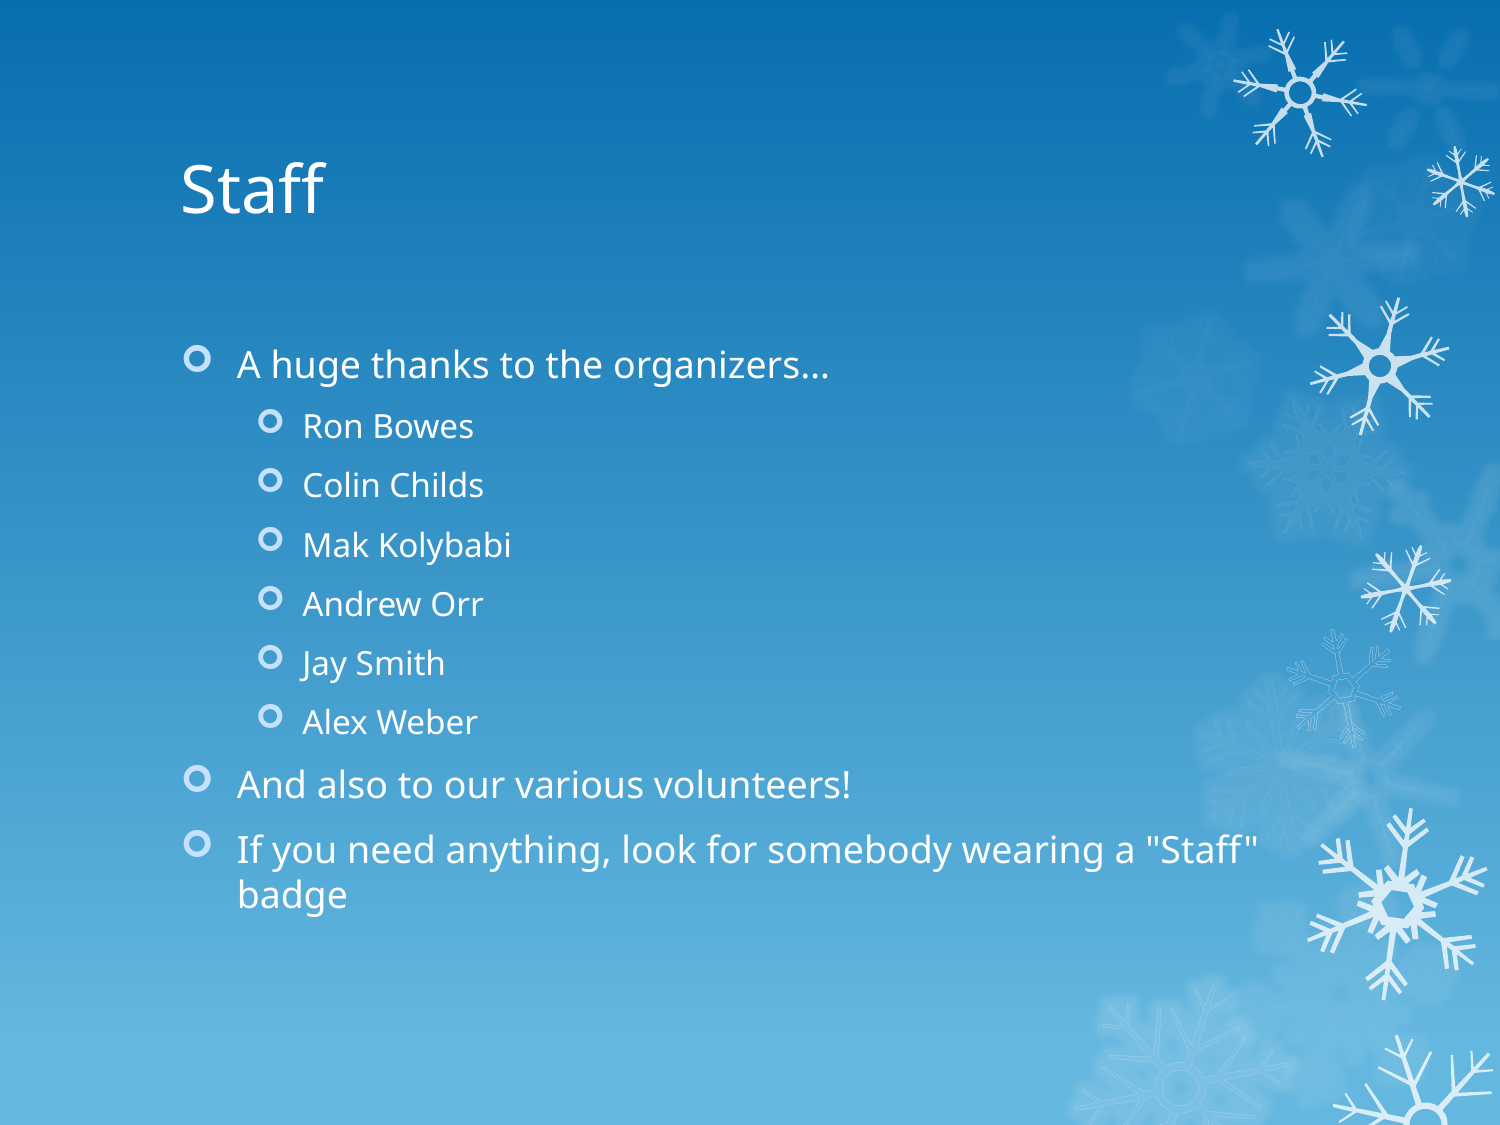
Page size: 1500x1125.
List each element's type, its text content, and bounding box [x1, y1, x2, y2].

title Staff [165, 110, 1335, 263]
list A huge thanks to the organizers… Ron Bowes Colin Childs Mak Kolybabi Andrew Orr Jay Smith Alex Weber And also to our various volunteers! If you need anything, look for somebody wearing a "Staff" badge [165, 296, 1335, 962]
